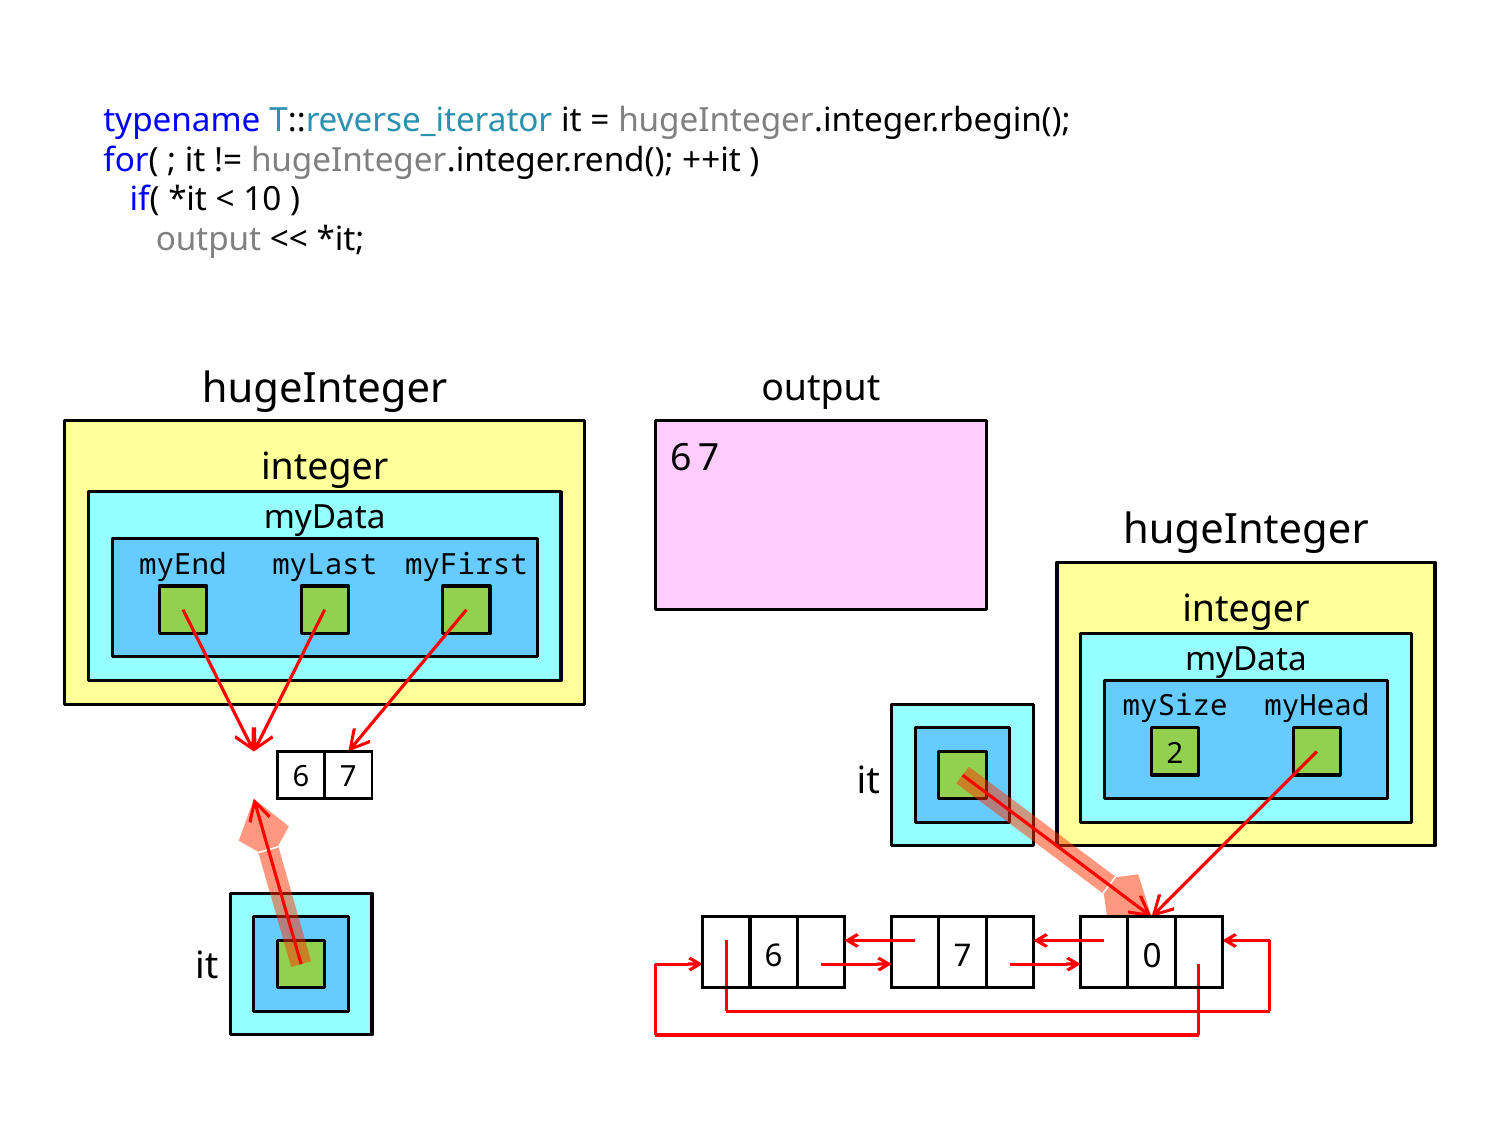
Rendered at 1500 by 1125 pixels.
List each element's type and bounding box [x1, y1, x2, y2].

text_box [135, 798, 372, 1035]
list [88, 90, 1412, 279]
text_box [655, 491, 1435, 1036]
table_header [279, 753, 323, 797]
text_box [655, 349, 987, 610]
table_header [326, 753, 371, 797]
text_box [64, 349, 585, 752]
